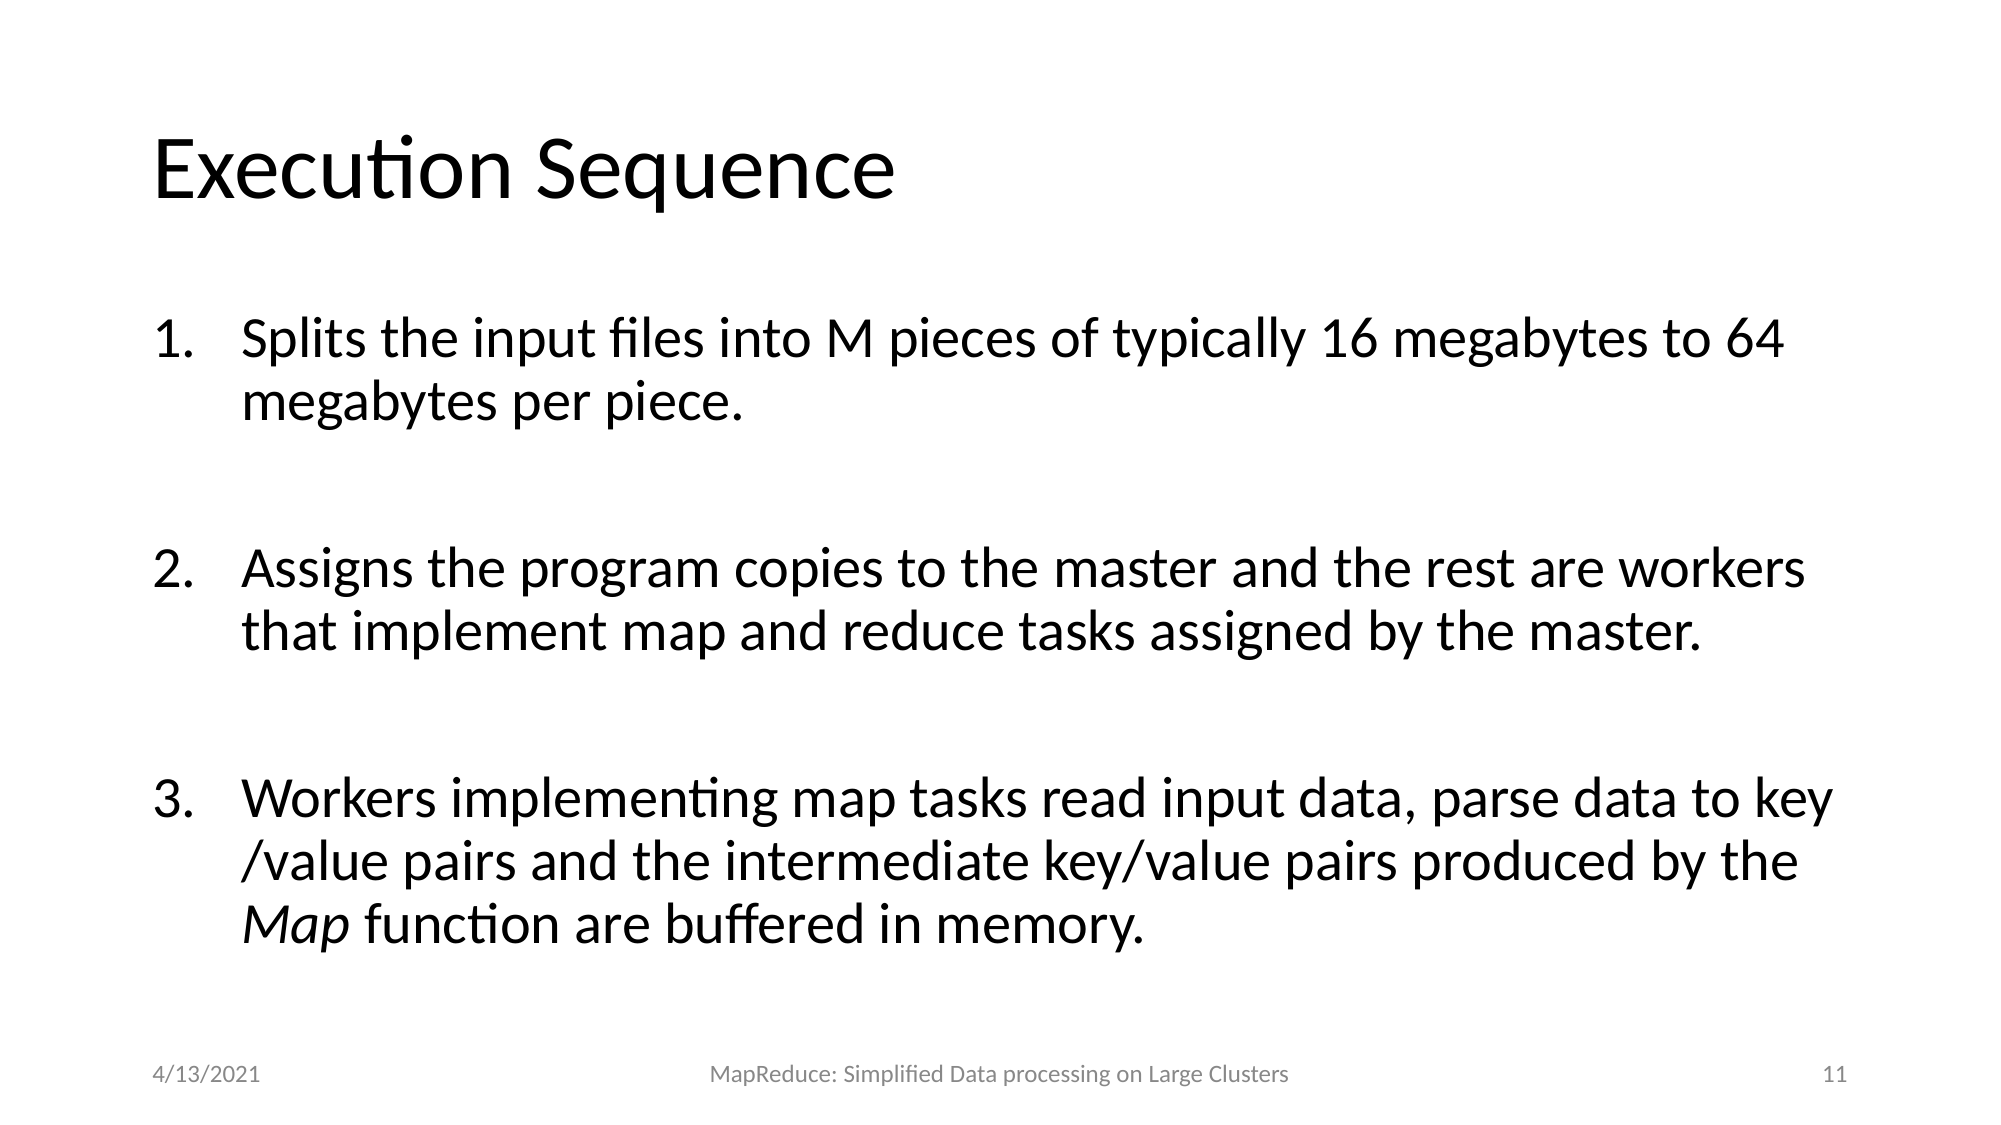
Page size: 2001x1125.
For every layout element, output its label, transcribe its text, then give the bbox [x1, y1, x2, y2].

list Splits the input files into M pieces of typically 16 megabytes to 64 megabytes per piece. Assigns the program copies to the master and the rest are workers that implement map and reduce tasks assigned by the master. Workers implementing map tasks read input data, parse data to key /value pairs and the intermediate key/value pairs produced by the Map function are buffered in memory. [137, 299, 1863, 1053]
title Execution Sequence [137, 59, 1863, 278]
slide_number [137, 1042, 588, 1103]
footer MapReduce: Simplified Data processing on Large Clusters [662, 1042, 1338, 1103]
slide_number 11 [1412, 1042, 1863, 1103]
